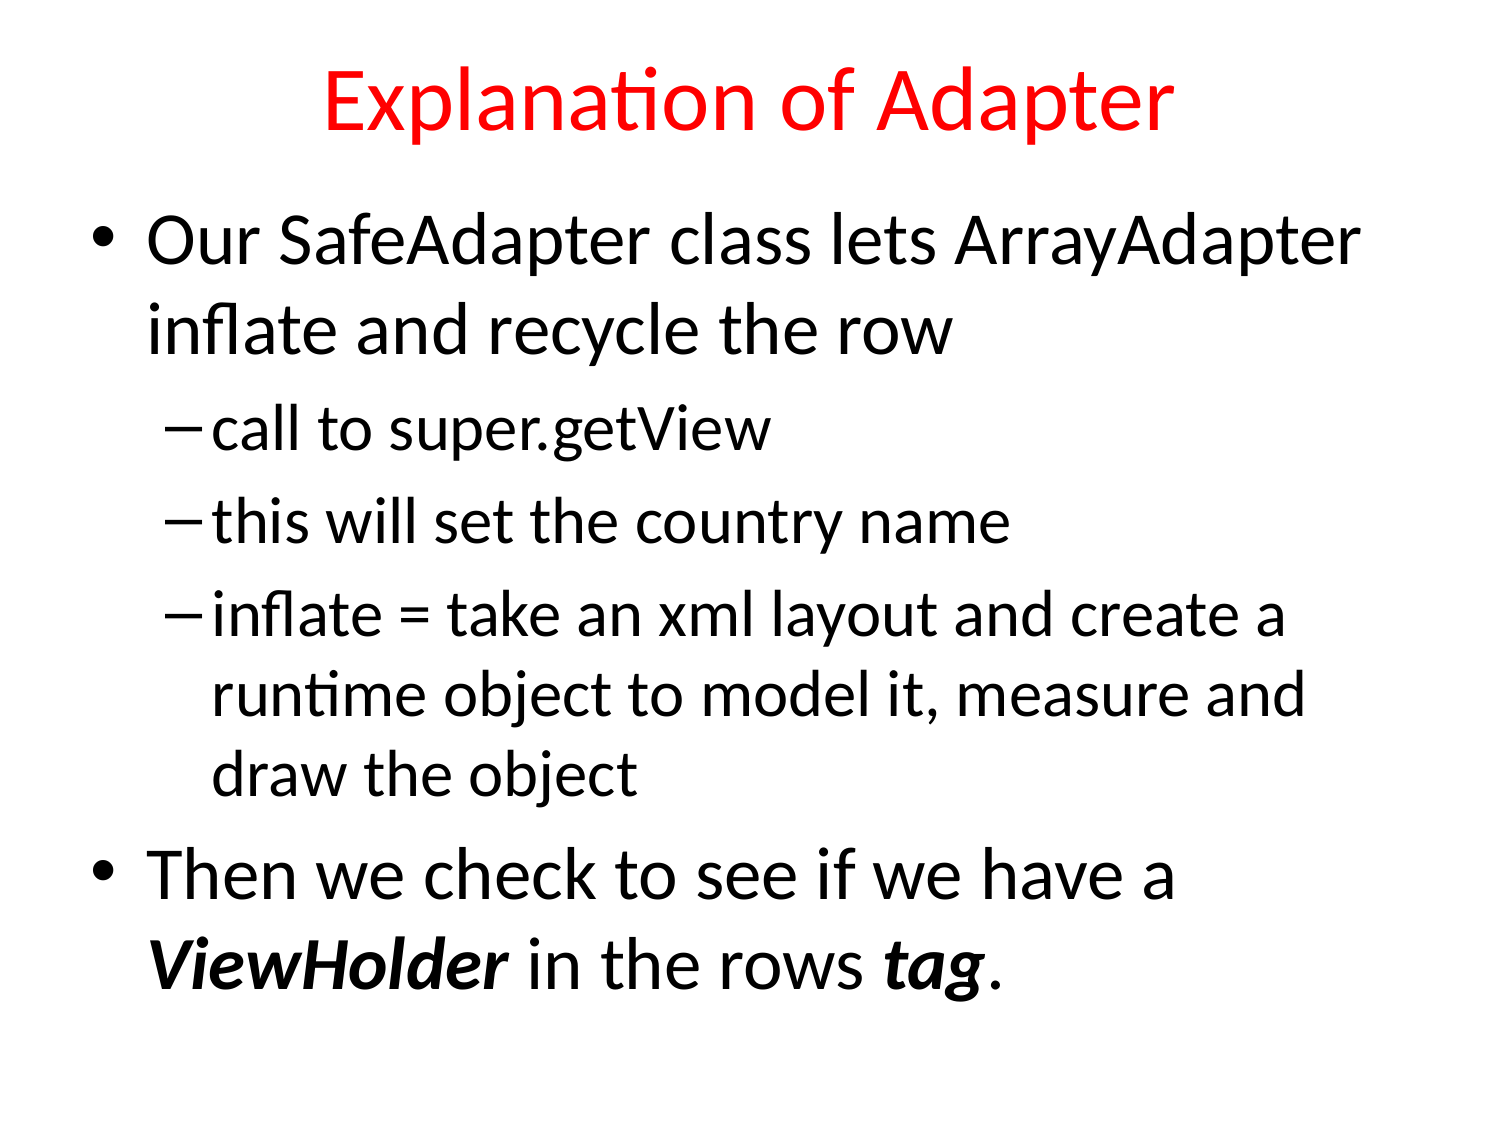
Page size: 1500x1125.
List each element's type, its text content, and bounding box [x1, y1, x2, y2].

title Explanation of Adapter [75, 0, 1425, 182]
list Our SafeAdapter class lets ArrayAdapter inflate and recycle the row call to super.getView this will set the country name inflate = take an xml layout and create a runtime object to model it, measure and draw the object Then we check to see if we have a ViewHolder in the rows tag. [75, 182, 1425, 1038]
